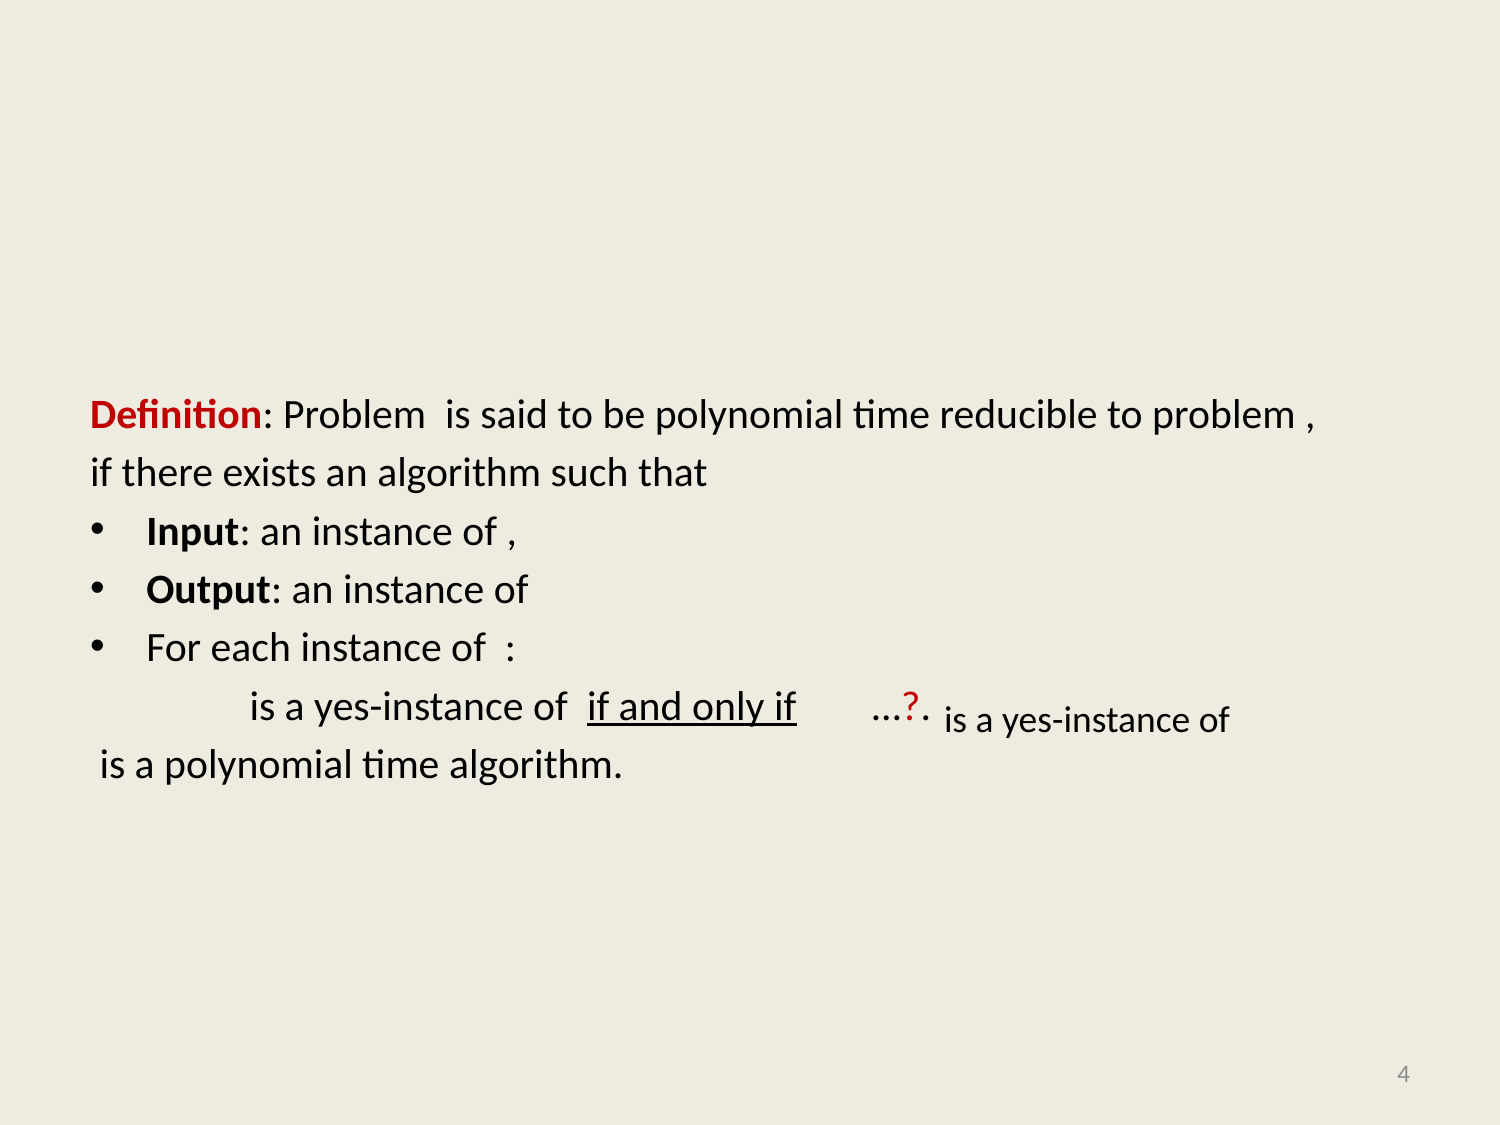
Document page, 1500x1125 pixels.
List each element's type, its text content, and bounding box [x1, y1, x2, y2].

slide_number 4 [1074, 1042, 1425, 1103]
